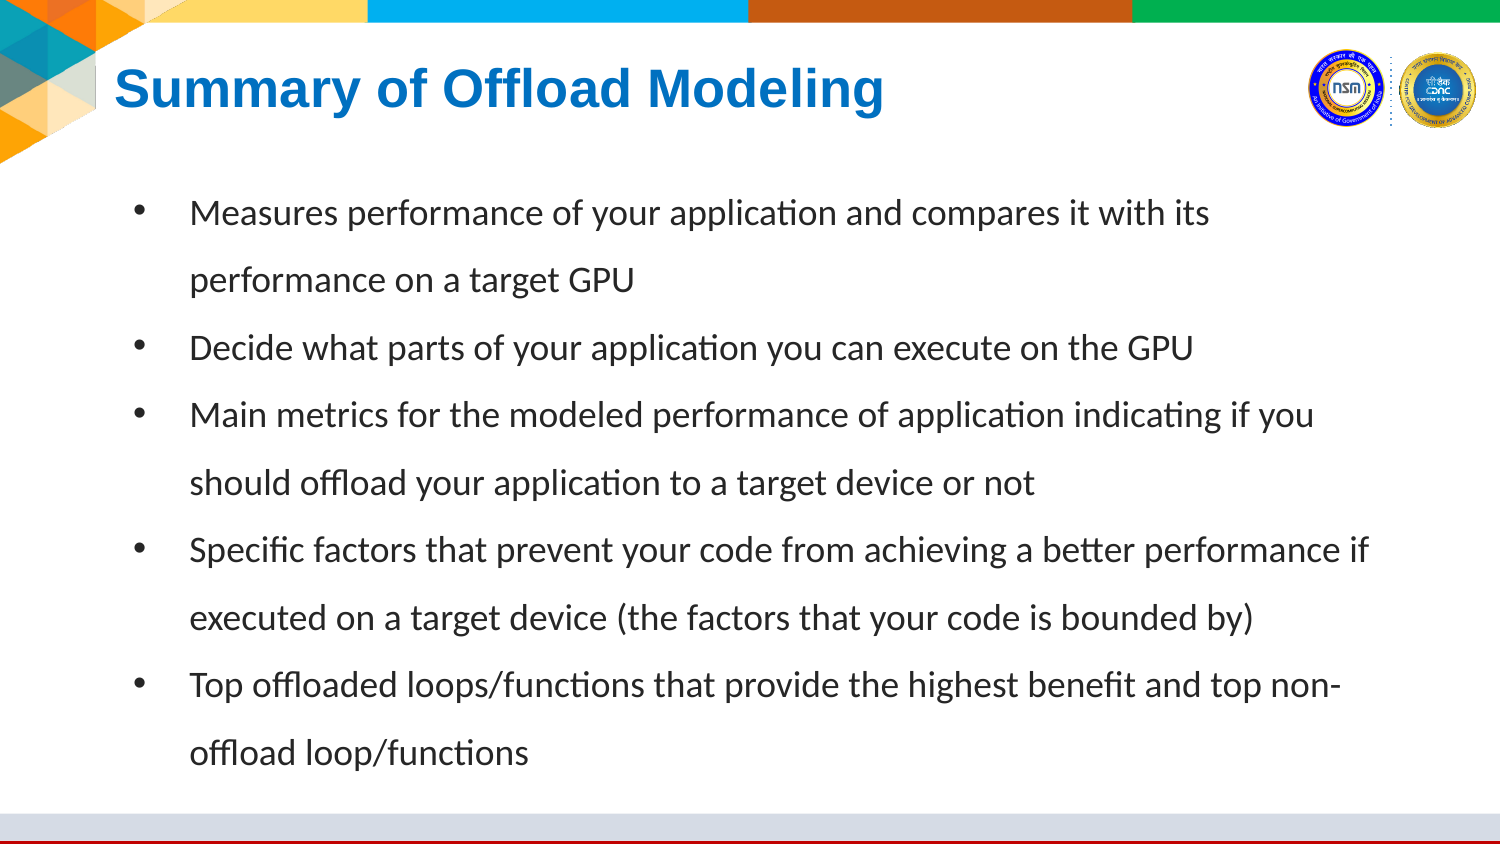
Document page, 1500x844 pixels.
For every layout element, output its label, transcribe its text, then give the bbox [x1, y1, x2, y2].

list Measures performance of your application and compares it with its performance on a target GPU Decide what parts of your application you can execute on the GPU Main metrics for the modeled performance of application indicating if you should offload your application to a target device or not Specific factors that prevent your code from achieving a better performance if executed on a target device (the factors that your code is bounded by) Top offloaded loops/functions that provide the highest benefit and top non-offload loop/functions [103, 159, 1397, 760]
title Summary of Offload Modeling [103, 52, 1369, 129]
picture [1308, 49, 1385, 127]
picture [0, 0, 193, 164]
picture [1399, 52, 1476, 128]
